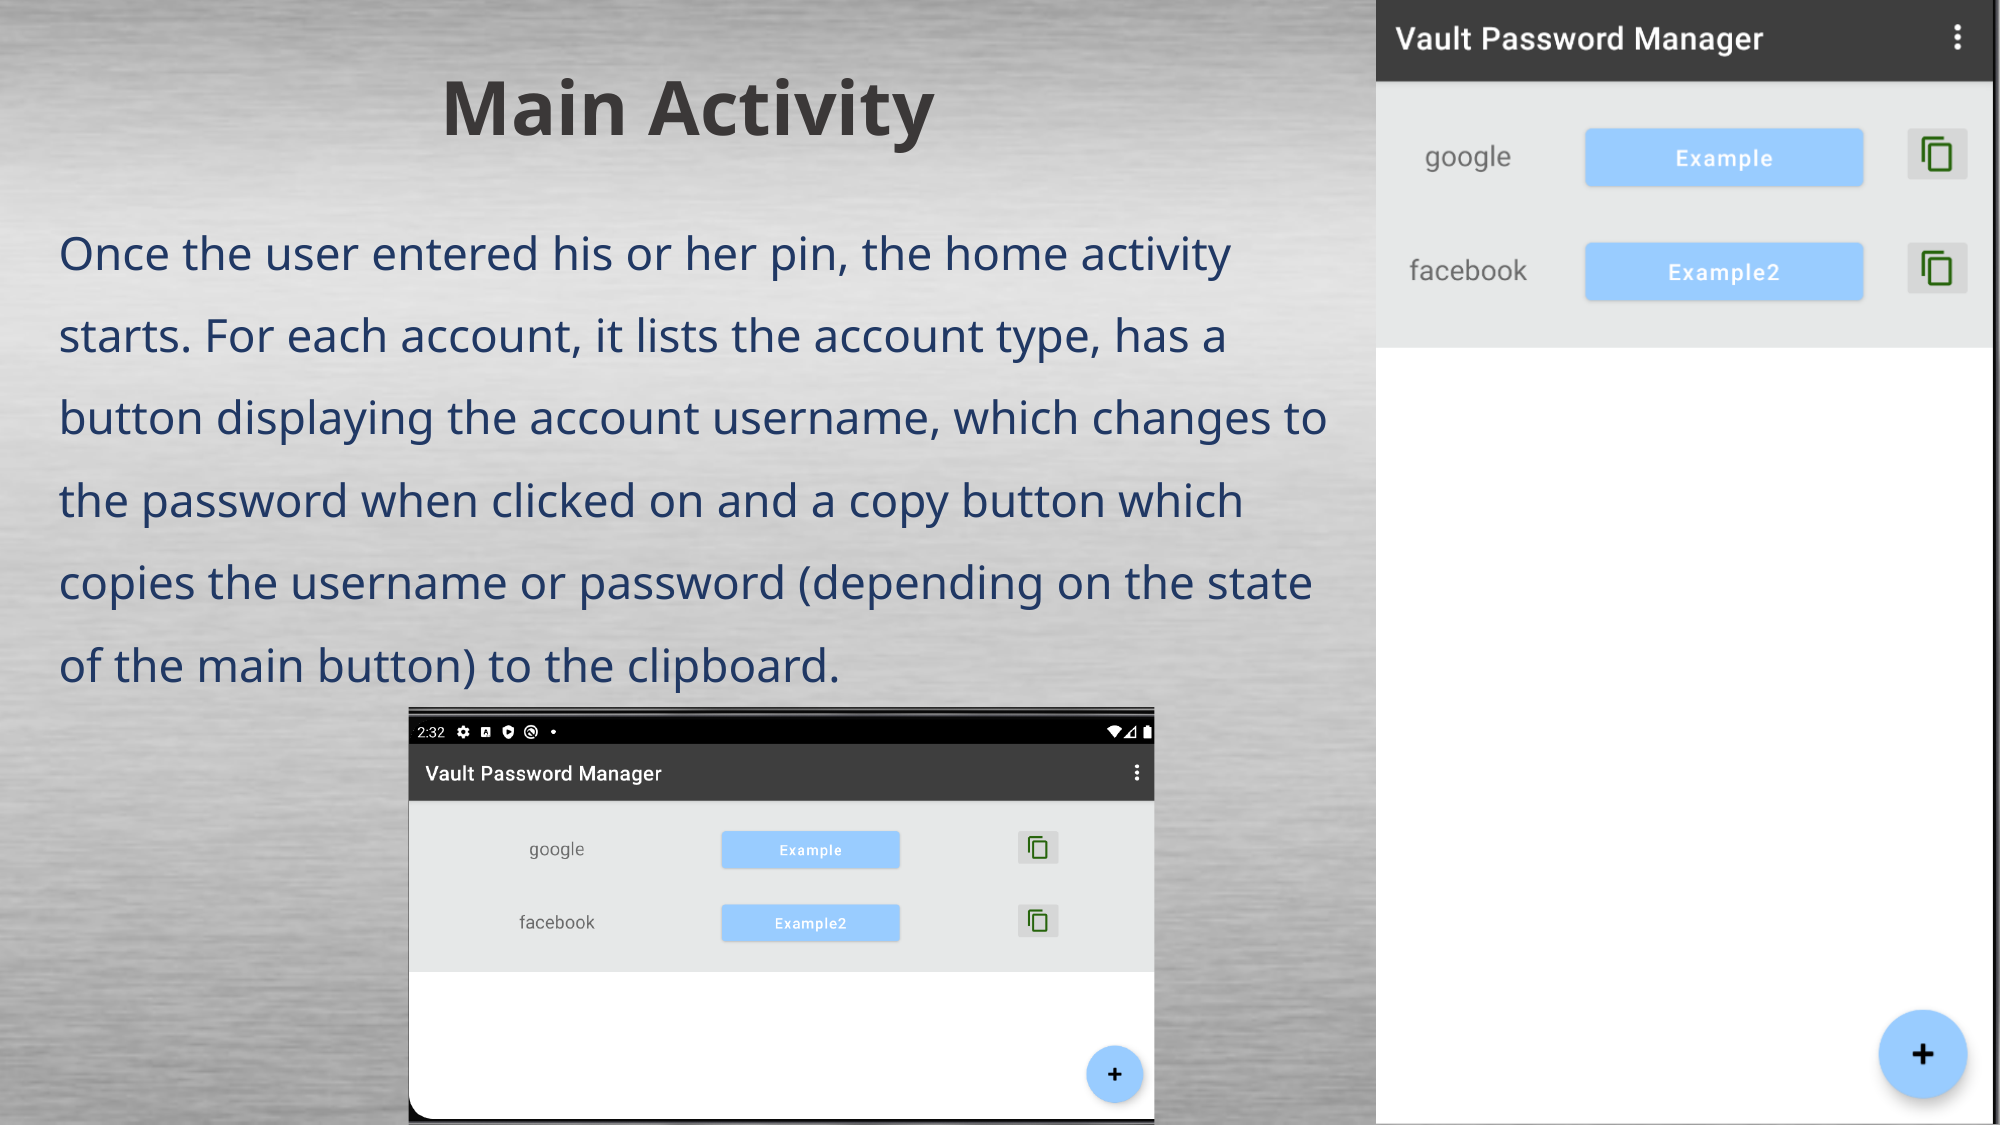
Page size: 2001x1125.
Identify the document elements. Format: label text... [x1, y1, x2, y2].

title Main Activity [0, 31, 1376, 191]
picture [408, 707, 1155, 1125]
list Once the user entered his or her pin, the home activity starts. For each account, it lists the account type, has a button displaying the account username, which changes to the password when clicked on and a copy button which copies the username or password (depending on the state of the main button) to the clipboard. [43, 189, 1354, 628]
picture [1376, 0, 2000, 1124]
